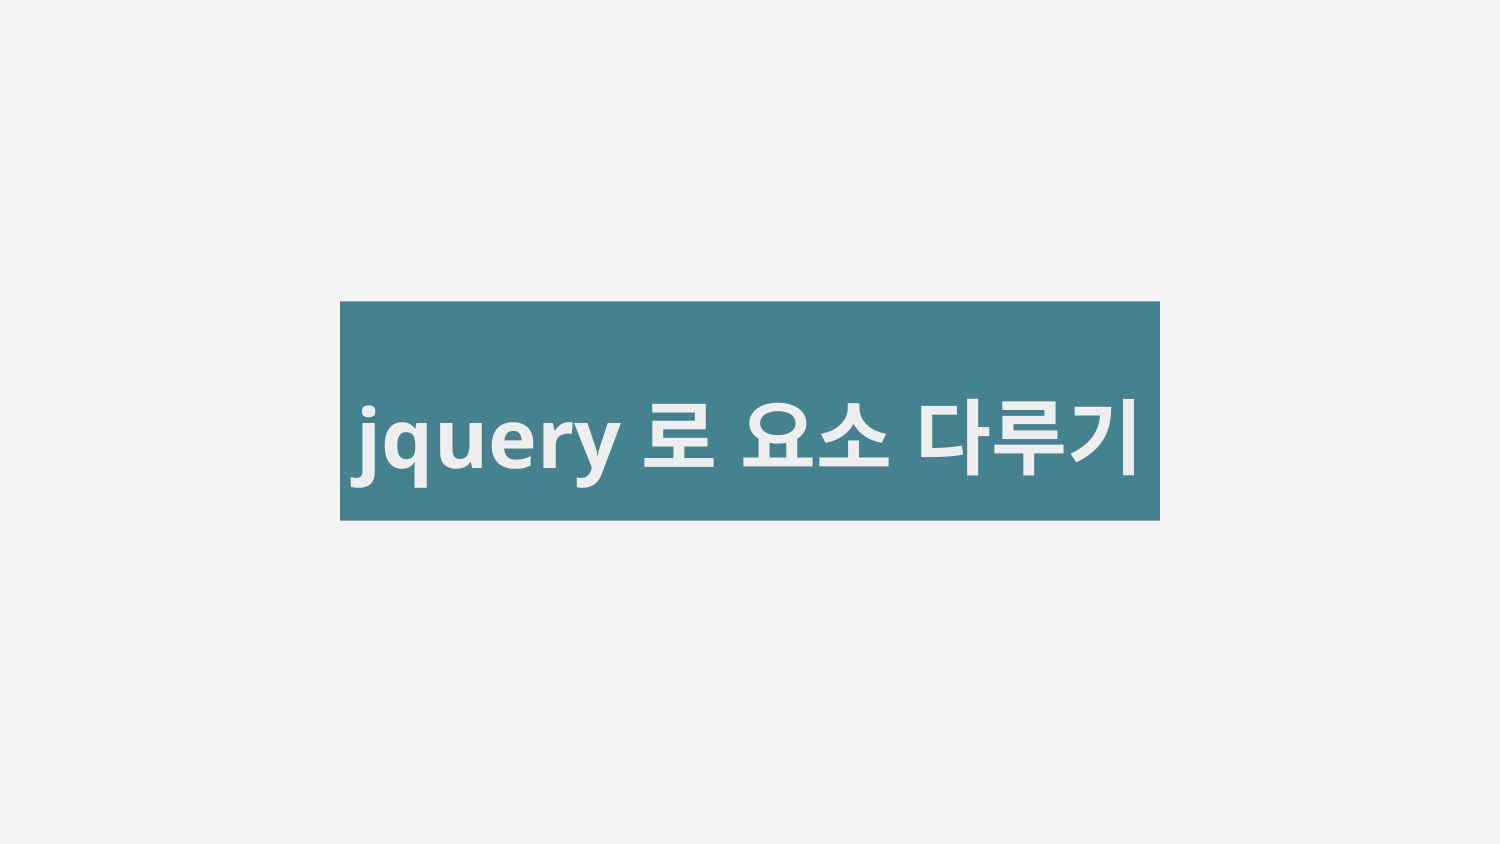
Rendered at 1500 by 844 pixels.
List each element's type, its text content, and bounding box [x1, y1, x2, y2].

title jquery로 요소 다루기 [340, 301, 1160, 521]
